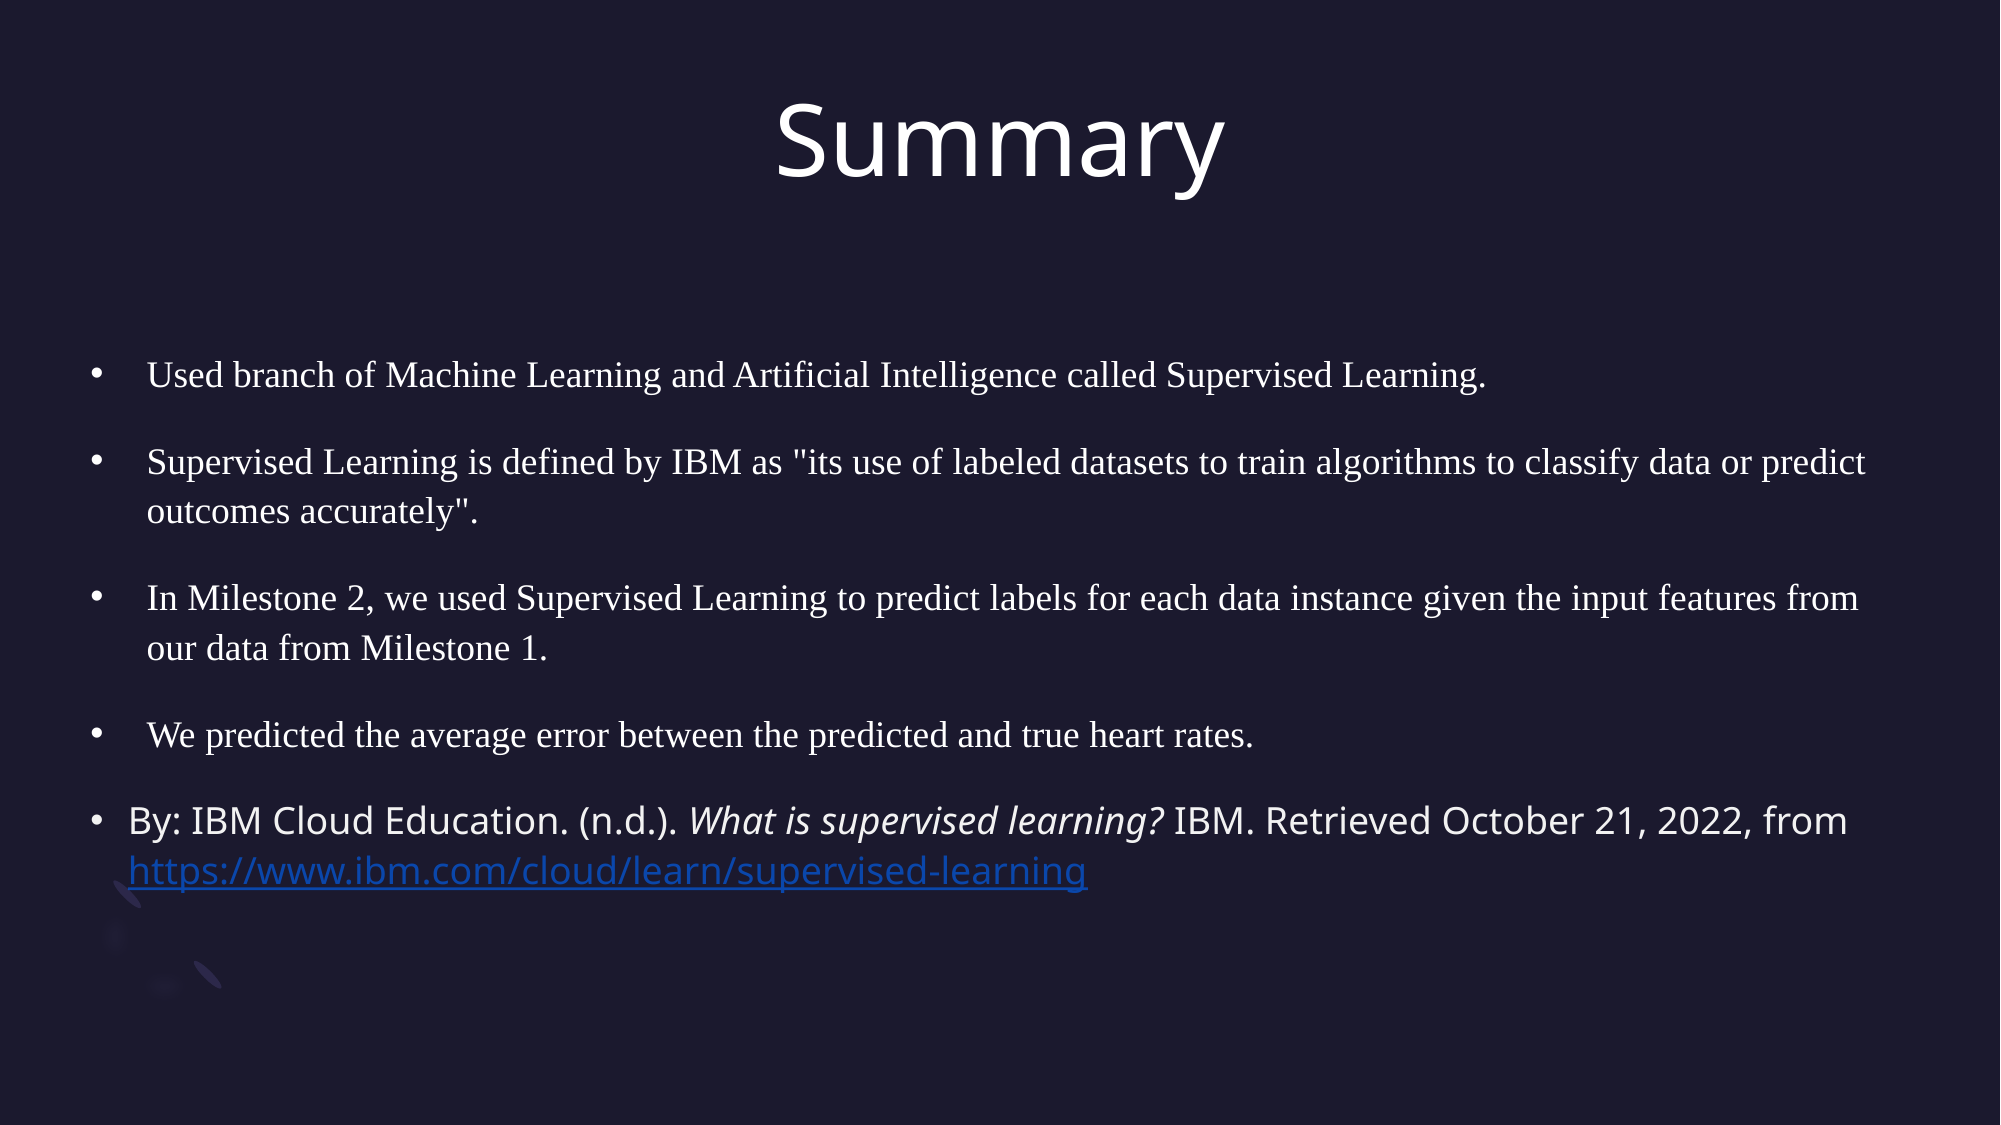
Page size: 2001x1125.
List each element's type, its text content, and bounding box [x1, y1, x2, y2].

title Summary [90, 90, 1910, 262]
list Used branch of Machine Learning and Artificial Intelligence called Supervised Learning. Supervised Learning is defined by IBM as "its use of labeled datasets to train algorithms to classify data or predict outcomes accurately". In Milestone 2, we used Supervised Learning to predict labels for each data instance given the input features from our data from Milestone 1. We predicted the average error between the predicted and true heart rates. By: IBM Cloud Education. (n.d.). What is supervised learning? IBM. Retrieved October 21, 2022, from https://www.ibm.com/cloud/learn/supervised-learning [90, 262, 1910, 916]
